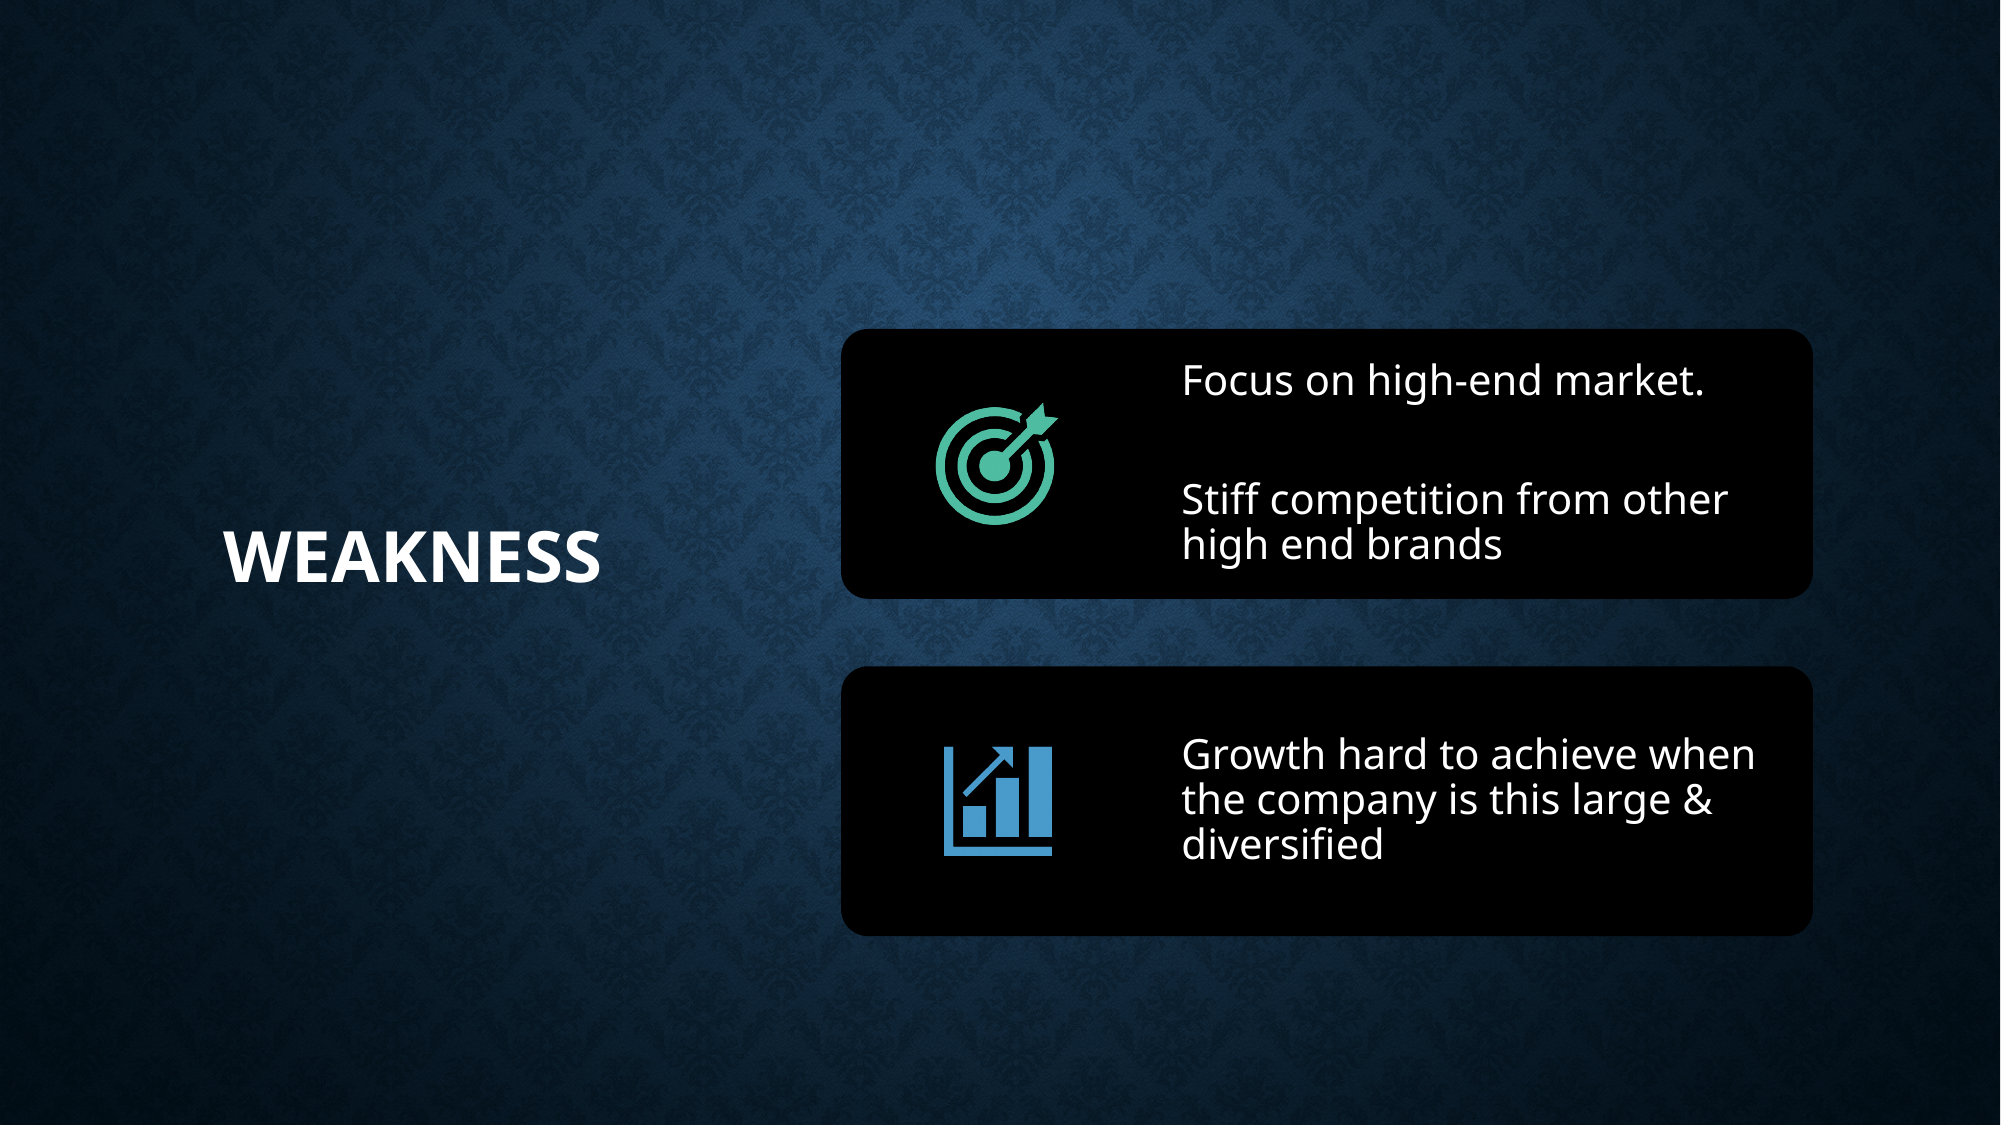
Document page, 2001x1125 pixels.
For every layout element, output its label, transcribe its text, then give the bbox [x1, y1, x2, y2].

title Weakness [123, 99, 722, 1020]
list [840, 182, 1814, 1083]
